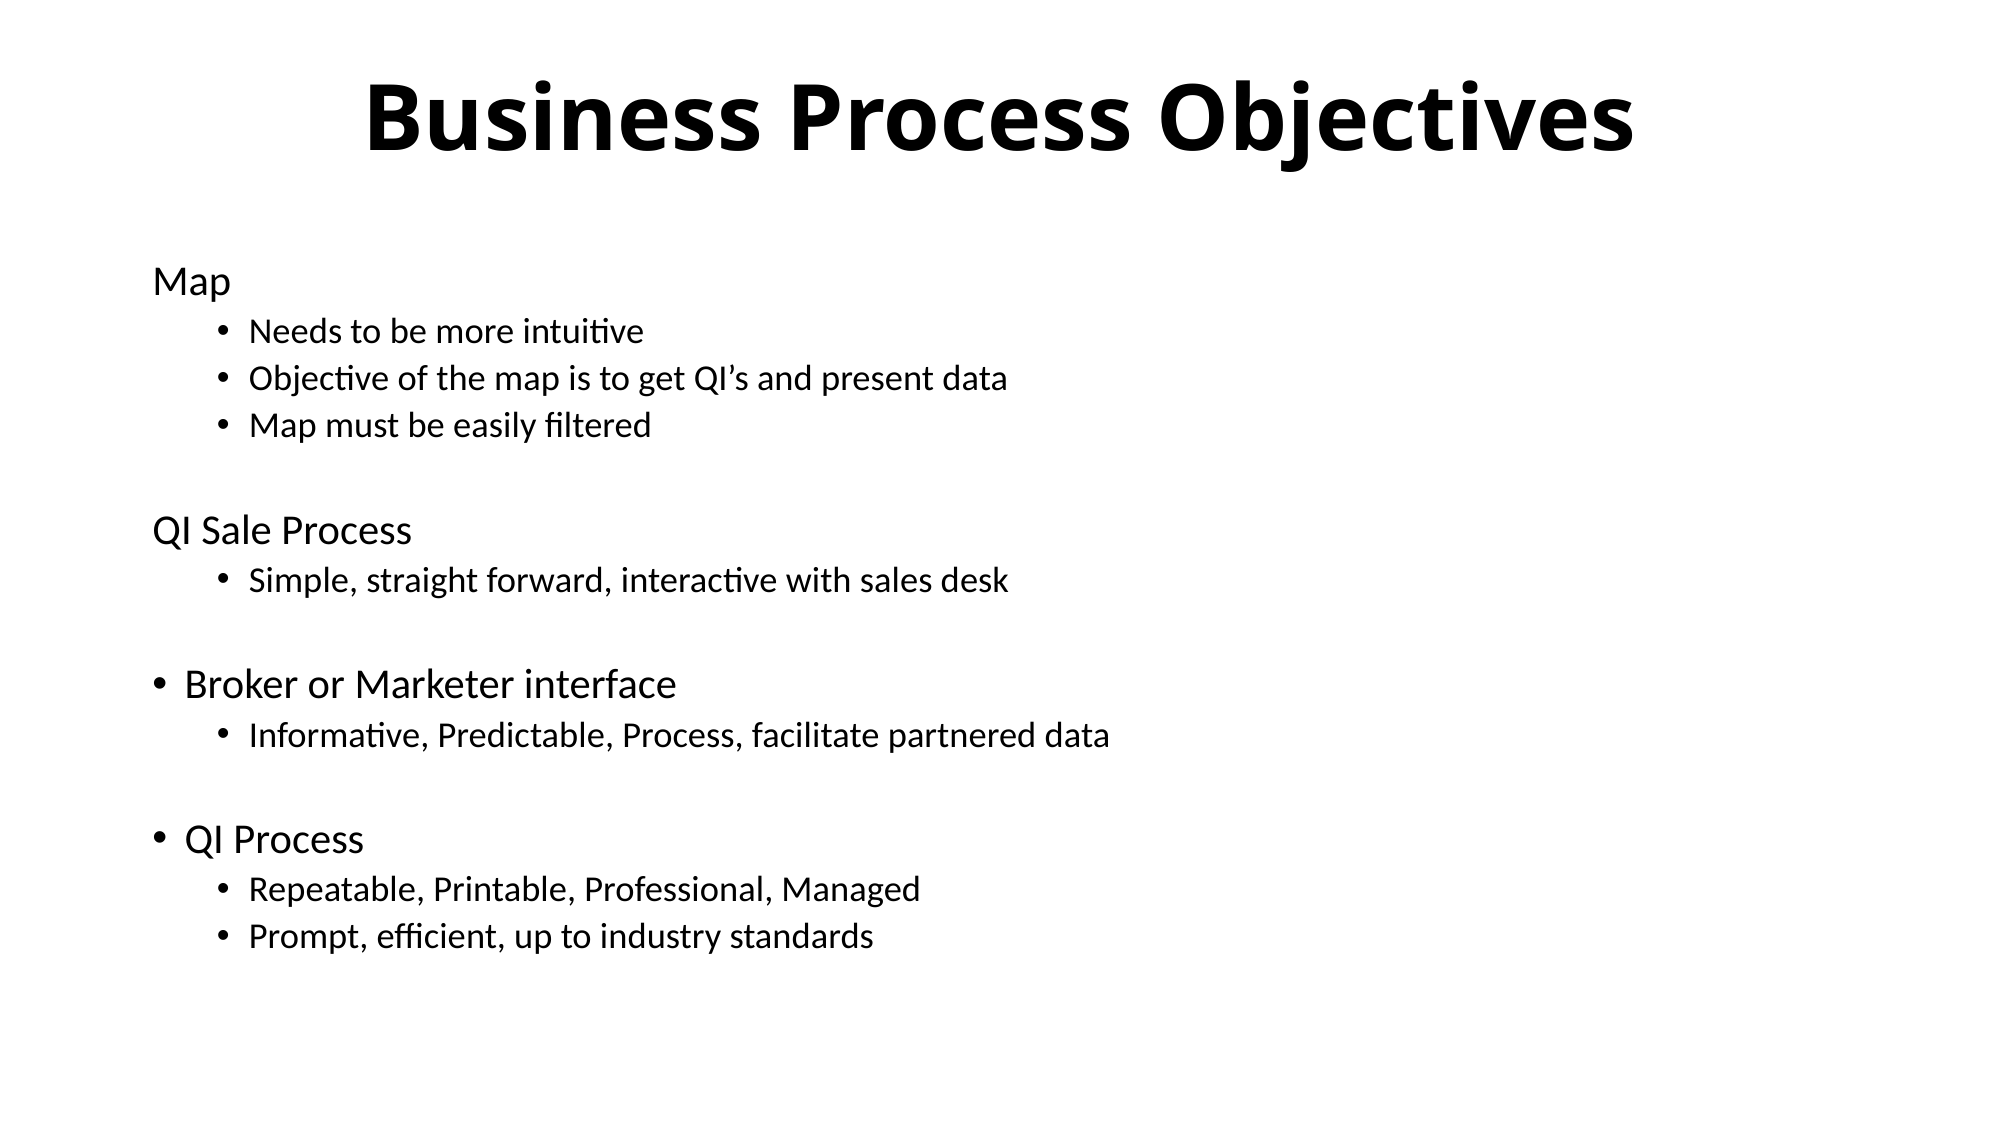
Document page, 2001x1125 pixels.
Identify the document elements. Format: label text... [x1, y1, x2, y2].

list Map Needs to be more intuitive Objective of the map is to get QI’s and present data Map must be easily filtered QI Sale Process Simple, straight forward, interactive with sales desk Broker or Marketer interface Informative, Predictable, Process, facilitate partnered data QI Process Repeatable, Printable, Professional, Managed Prompt, efficient, up to industry standards [137, 251, 1863, 966]
title Business Process Objectives [137, 11, 1863, 230]
